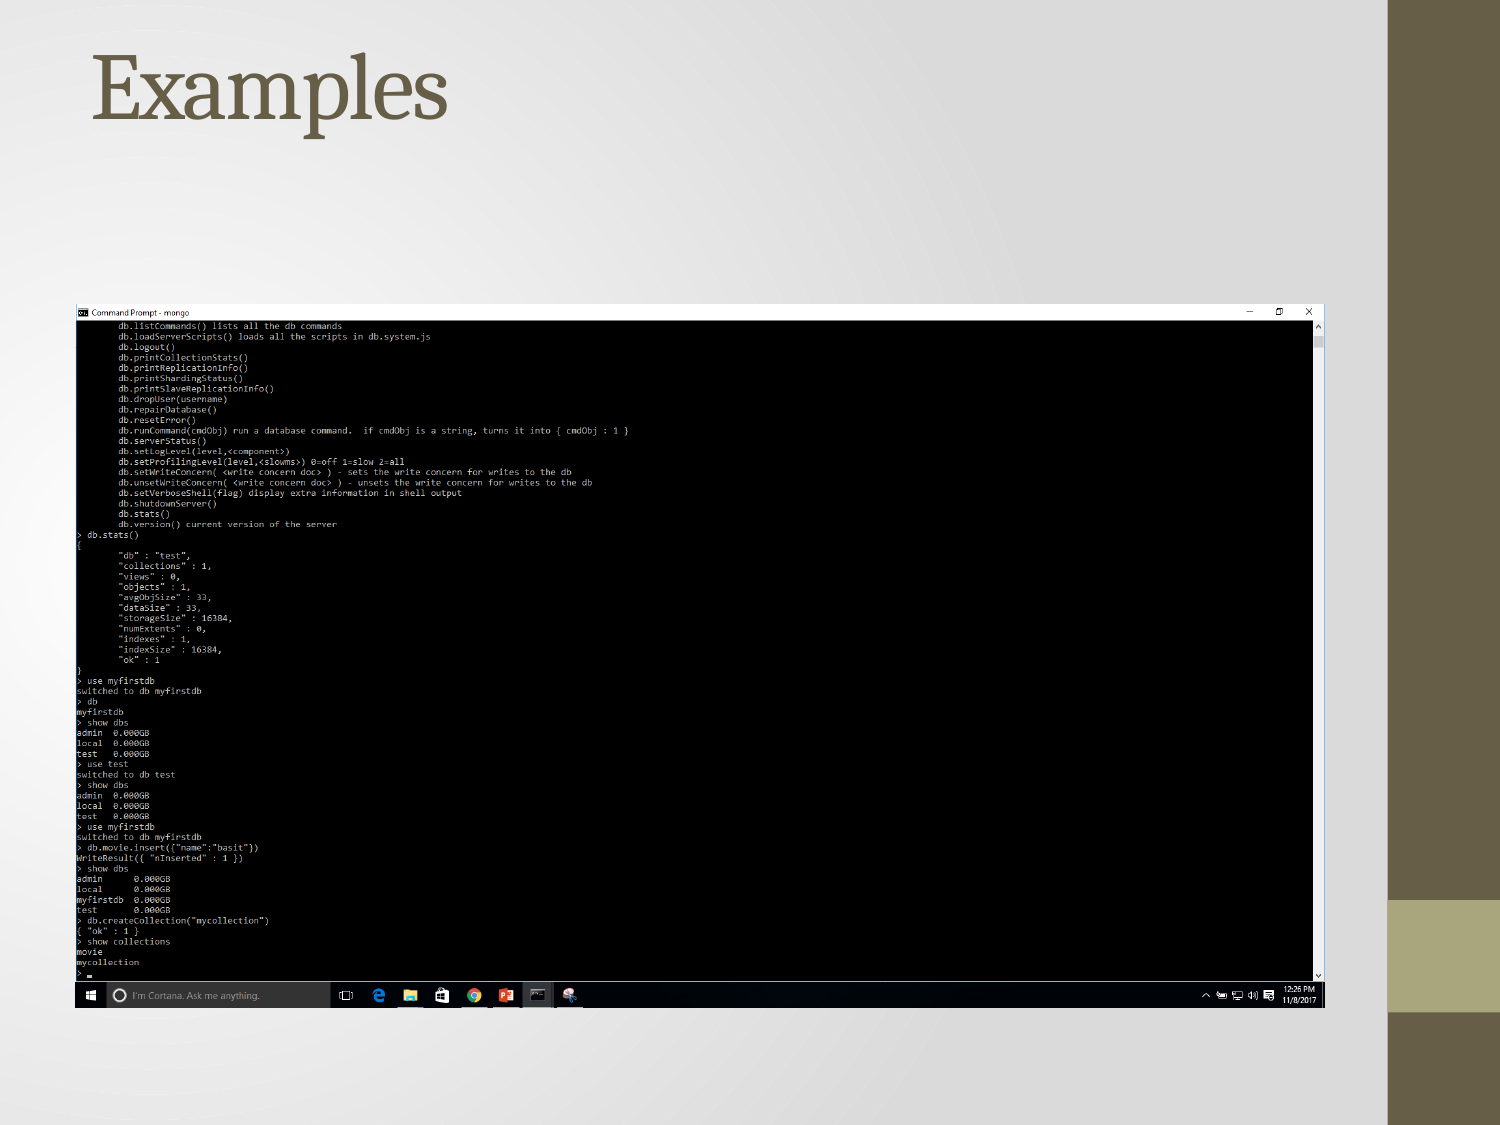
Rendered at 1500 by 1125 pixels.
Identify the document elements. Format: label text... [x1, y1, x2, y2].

title Examples [75, 45, 1325, 233]
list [74, 304, 1326, 1009]
